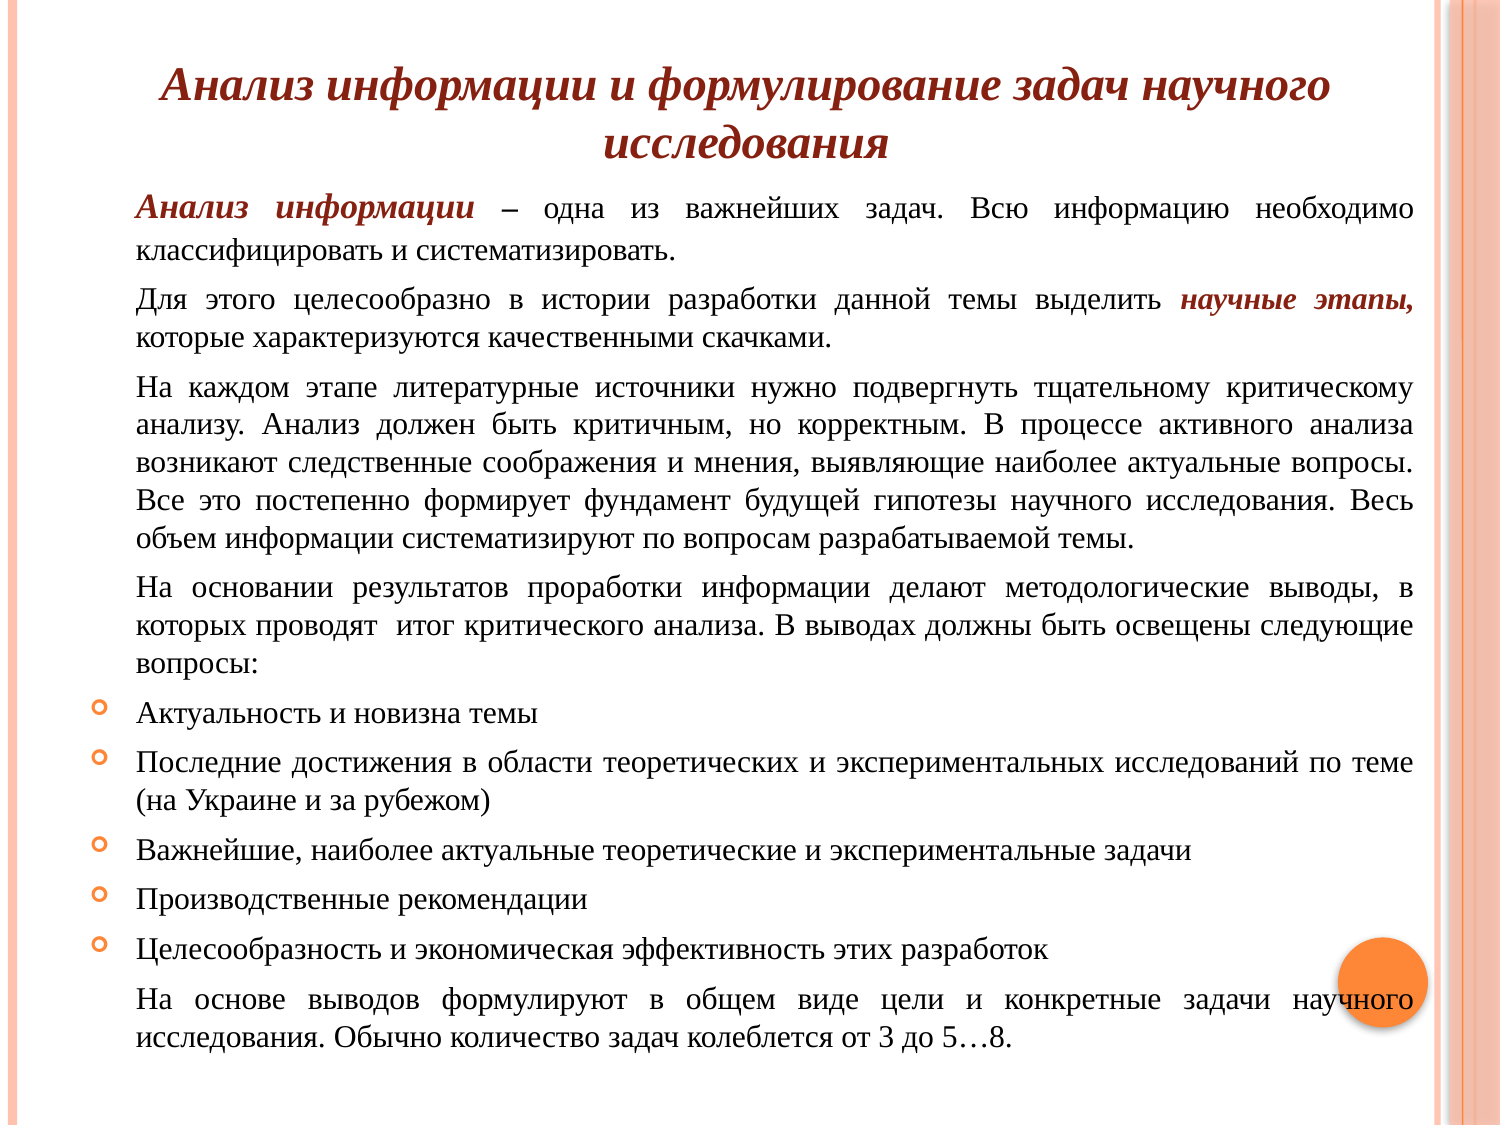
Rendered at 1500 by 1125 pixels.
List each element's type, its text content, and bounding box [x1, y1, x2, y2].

title Анализ информации и формулирование задач научного исследования [75, 45, 1418, 164]
list Анализ информации – одна из важнейших задач. Всю информацию необходимо классифицировать и систематизировать. Для этого целесообразно в истории разработки данной темы выделить научные этапы, которые характеризуются качественными скачками. На каждом этапе литературные источники нужно подвергнуть тщательному критическому анализу. Анализ должен быть критичным, но корректным. В процессе активного анализа возникают следственные соображения и мнения, выявляющие наиболее актуальные вопросы. Все это постепенно формирует фундамент будущей гипотезы научного исследования. Весь объем информации систематизируют по вопросам разрабатываемой темы. На основании результатов проработки информации делают методологические выводы, в которых проводят итог критического анализа. В выводах должны быть освещены следующие вопросы: Актуальность и новизна темы Последние достижения в области теоретических и экспериментальных исследований по теме (на Украине и за рубежом) Важнейшие, наиболее актуальные теоретические и экспериментальные задачи Производственные рекомендации Целесообразность и экономическая эффективность этих разработок На основе выводов формулируют в общем виде цели и конкретные задачи научного исследования. Обычно количество задач колеблется от 3 до 5…8. [75, 164, 1430, 1062]
